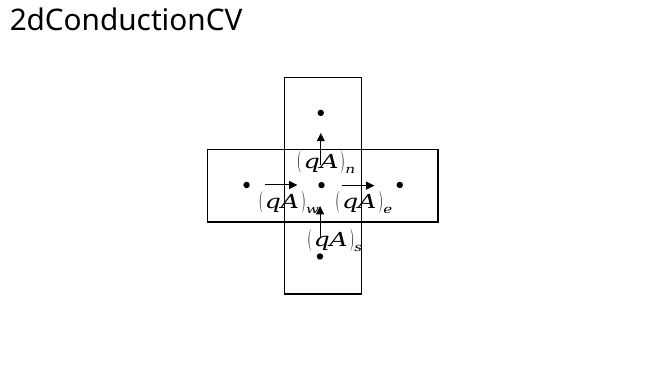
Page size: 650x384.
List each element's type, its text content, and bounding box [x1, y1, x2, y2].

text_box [207, 77, 439, 295]
title 2dConductionCV [0, 0, 556, 59]
